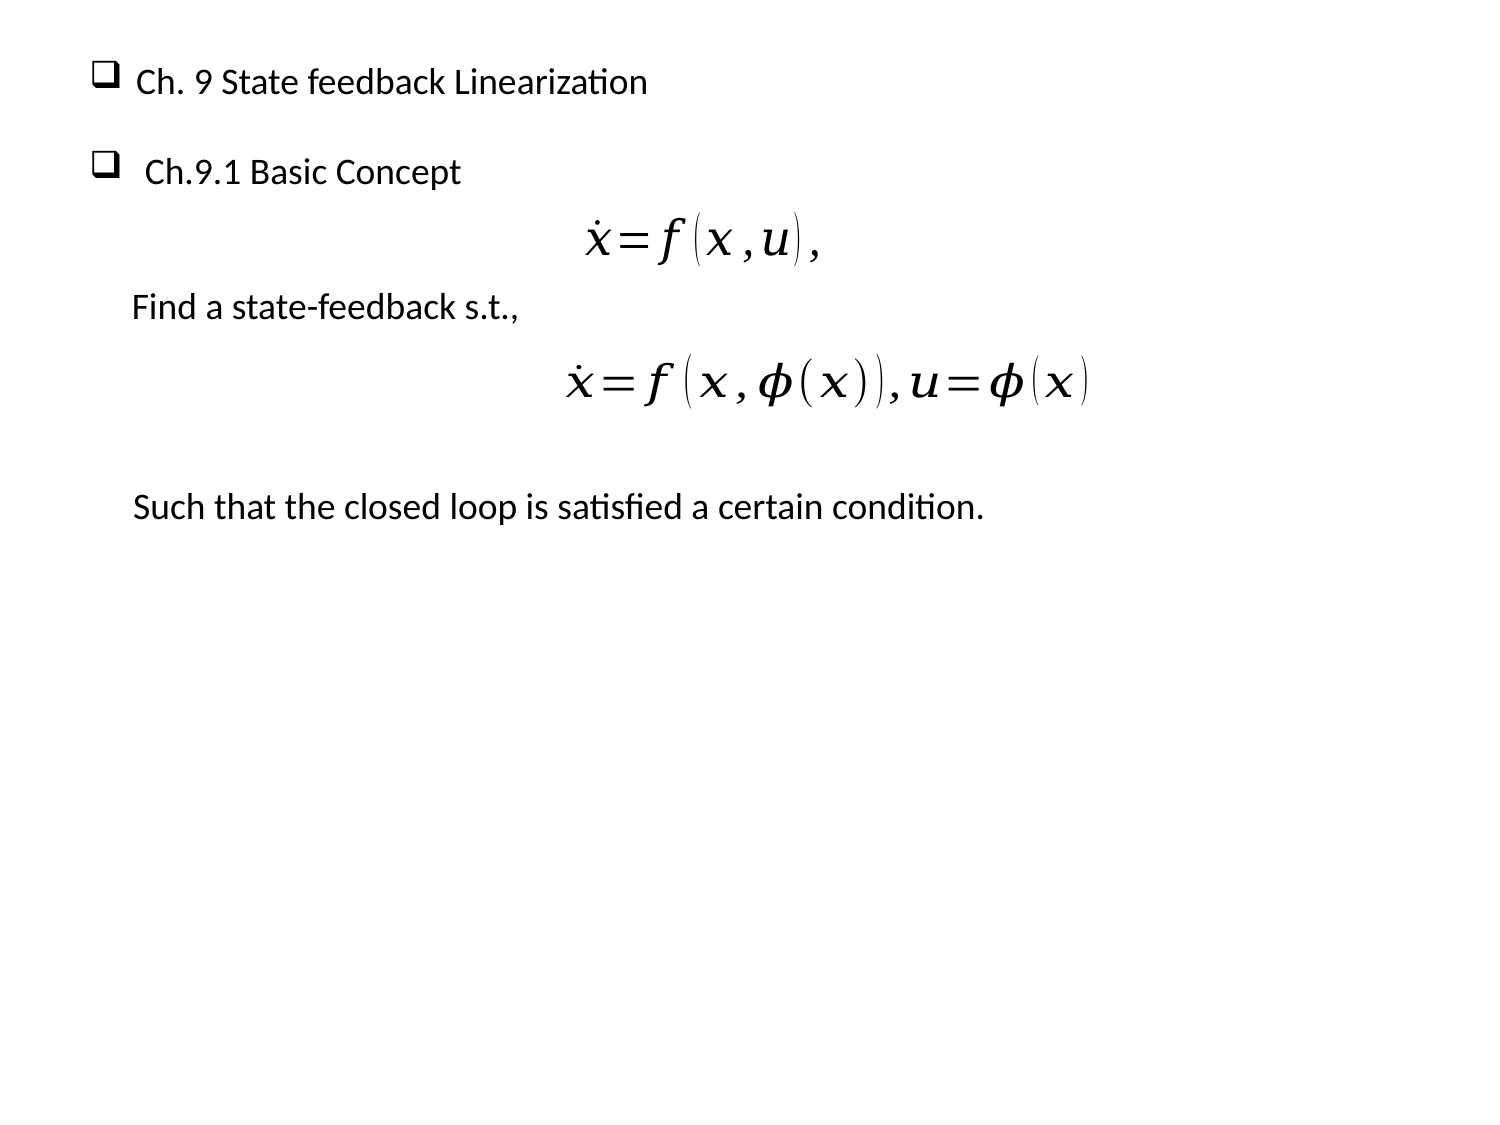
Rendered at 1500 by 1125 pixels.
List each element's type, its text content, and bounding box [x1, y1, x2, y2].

text_box Such that the closed loop is satisfied a certain condition. [118, 474, 1019, 580]
